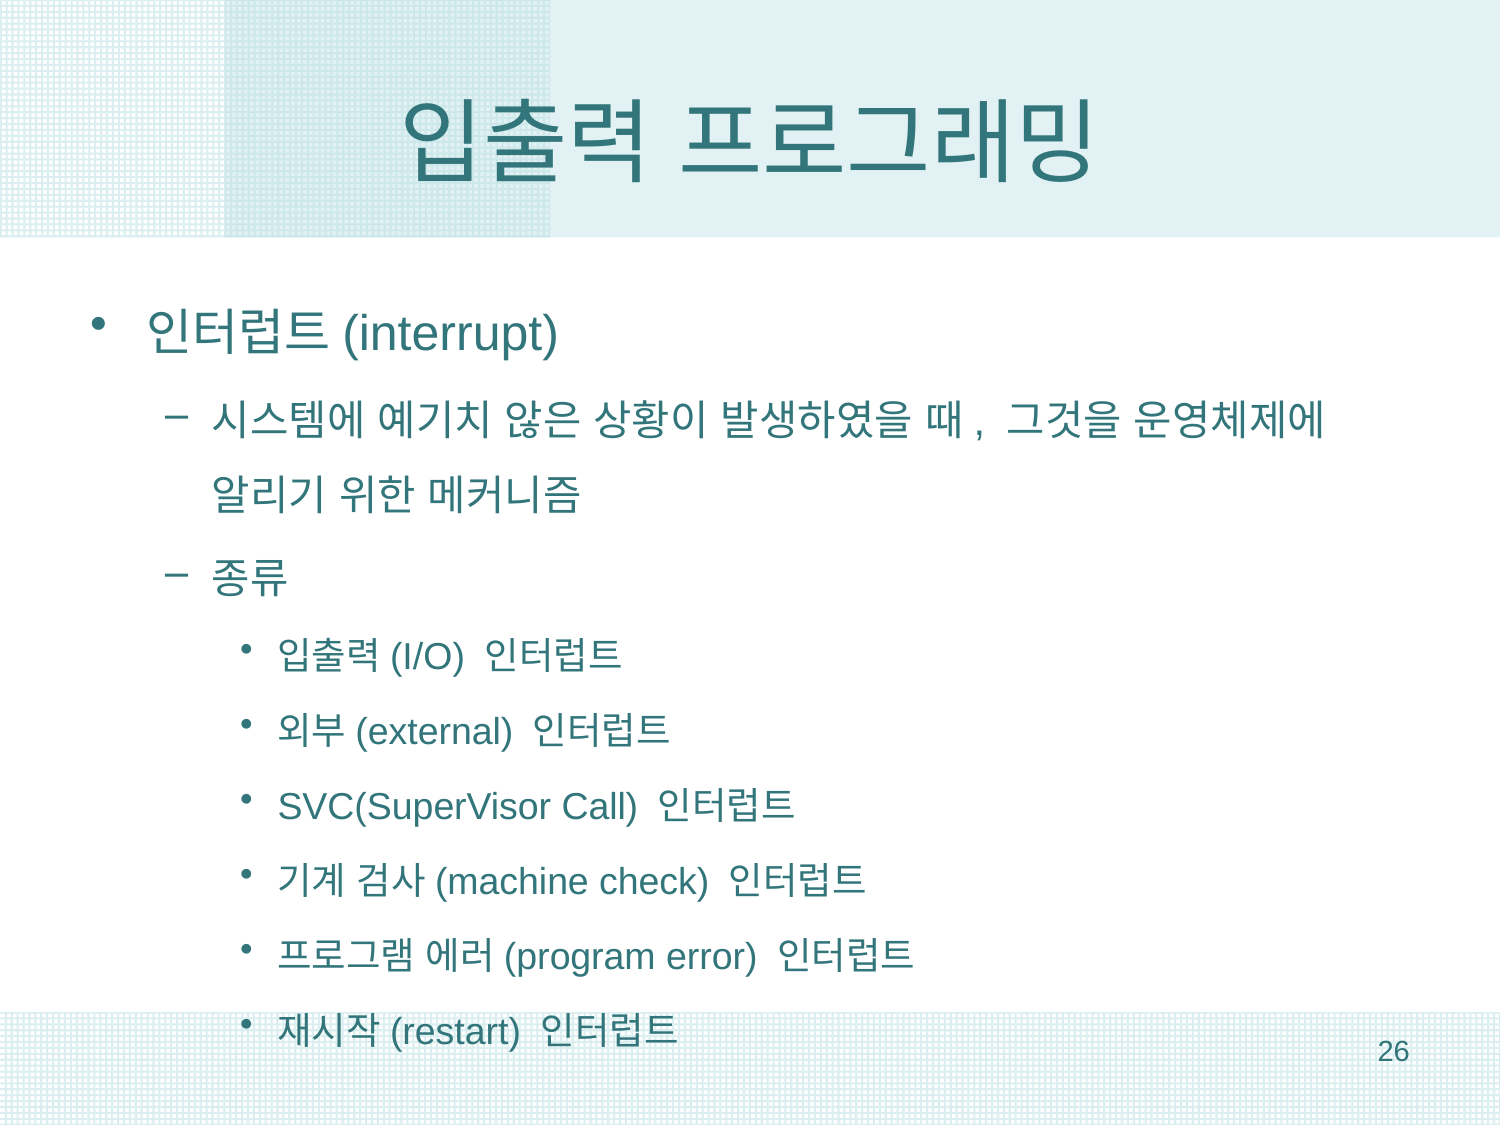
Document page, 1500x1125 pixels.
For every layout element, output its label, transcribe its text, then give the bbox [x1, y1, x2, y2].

title 입출력 프로그래밍 [74, 44, 1426, 233]
list 인터럽트(interrupt) 시스템에 예기치 않은 상황이 발생하였을 때, 그것을 운영체제에 알리기 위한 메커니즘 종류 입출력(I/O) 인터럽트 외부(external) 인터럽트 SVC(SuperVisor Call) 인터럽트 기계 검사(machine check) 인터럽트 프로그램 에러(program error) 인터럽트 재시작(restart) 인터럽트 [74, 262, 1426, 1006]
slide_number 26 [1074, 1024, 1426, 1103]
